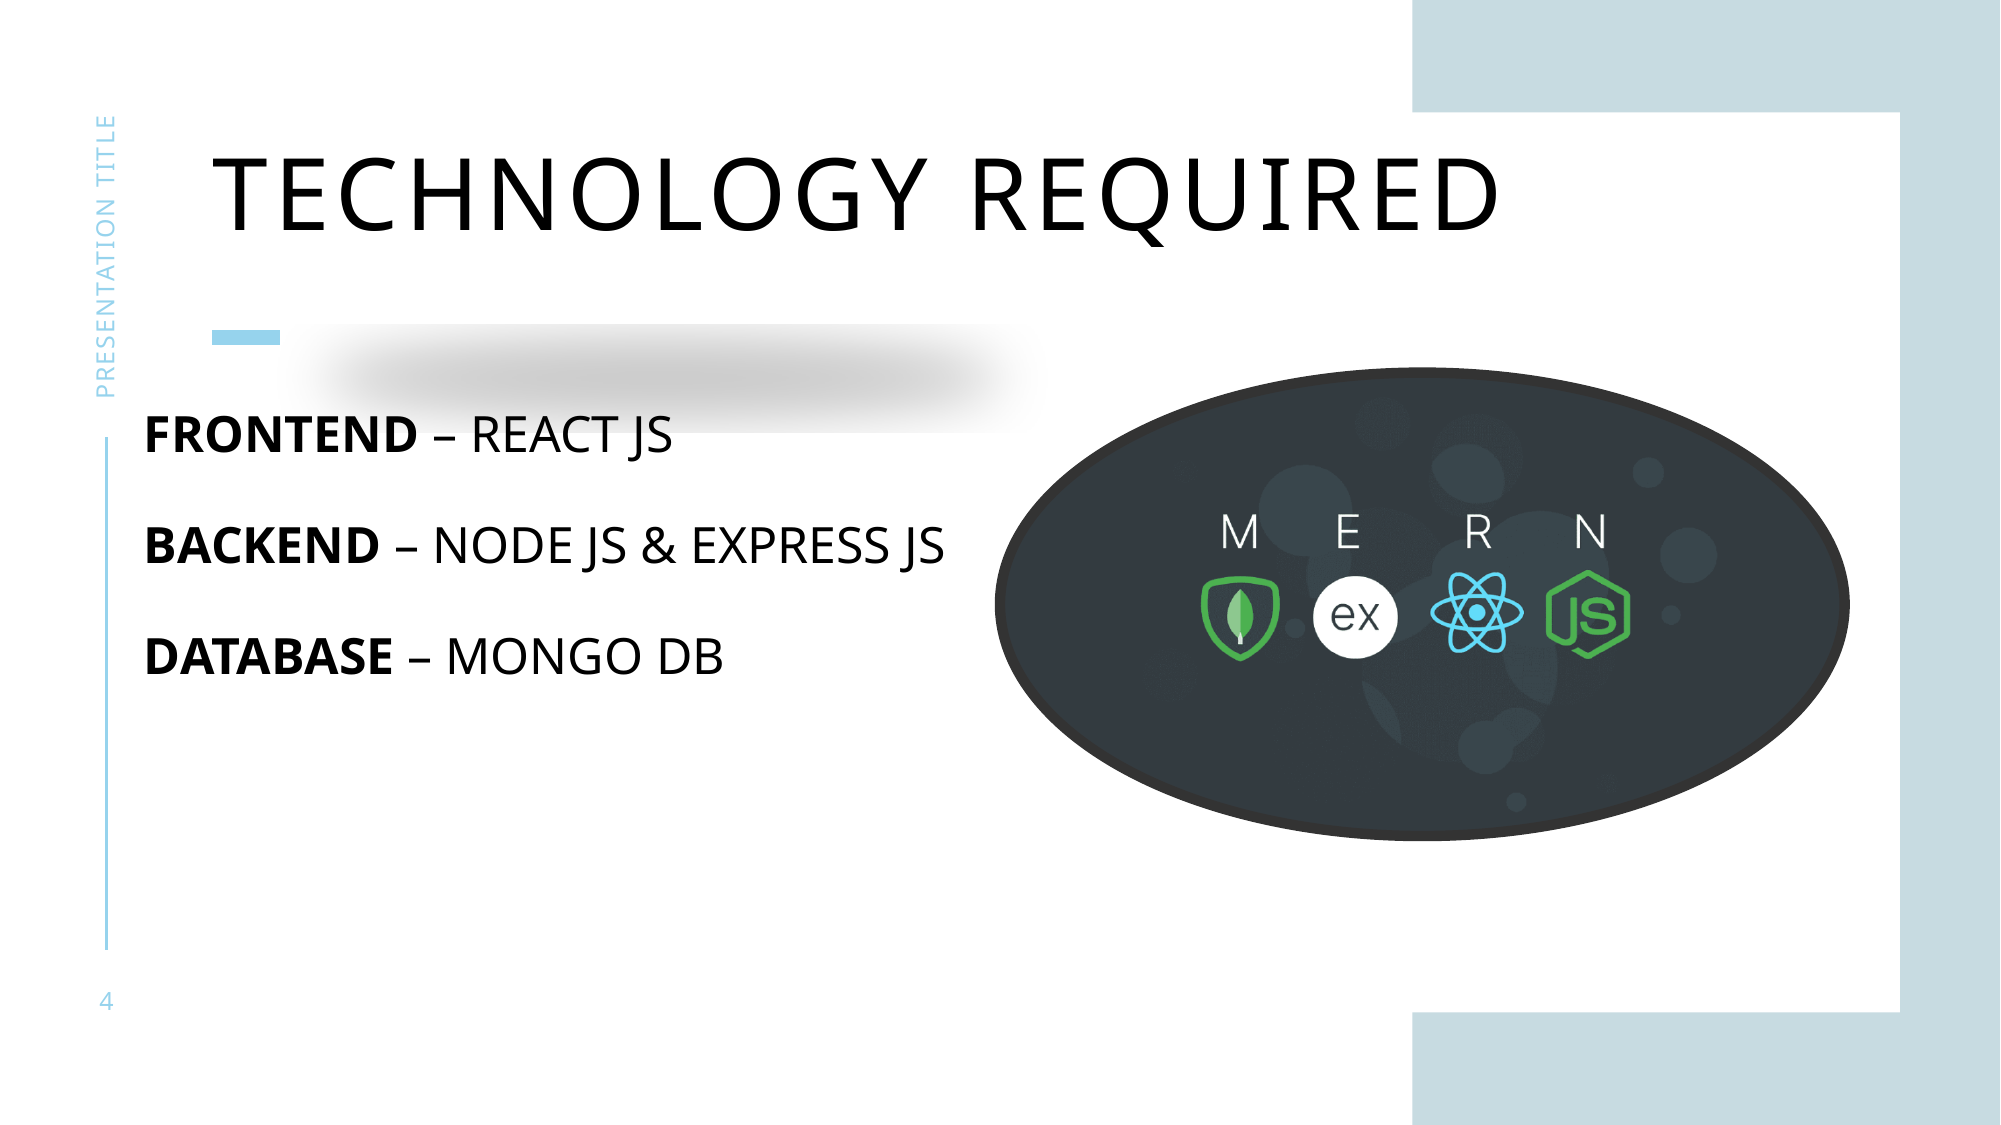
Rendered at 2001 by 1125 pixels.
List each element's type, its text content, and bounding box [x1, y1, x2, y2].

footer presentation title [90, 107, 122, 400]
slide_number 4 [68, 987, 144, 1018]
list Frontend – react js Backend – node js & express js Database – mongo db [143, 372, 1067, 925]
picture [999, 372, 1845, 837]
title TECHNOLOGY REQUIRED [212, 144, 1722, 235]
